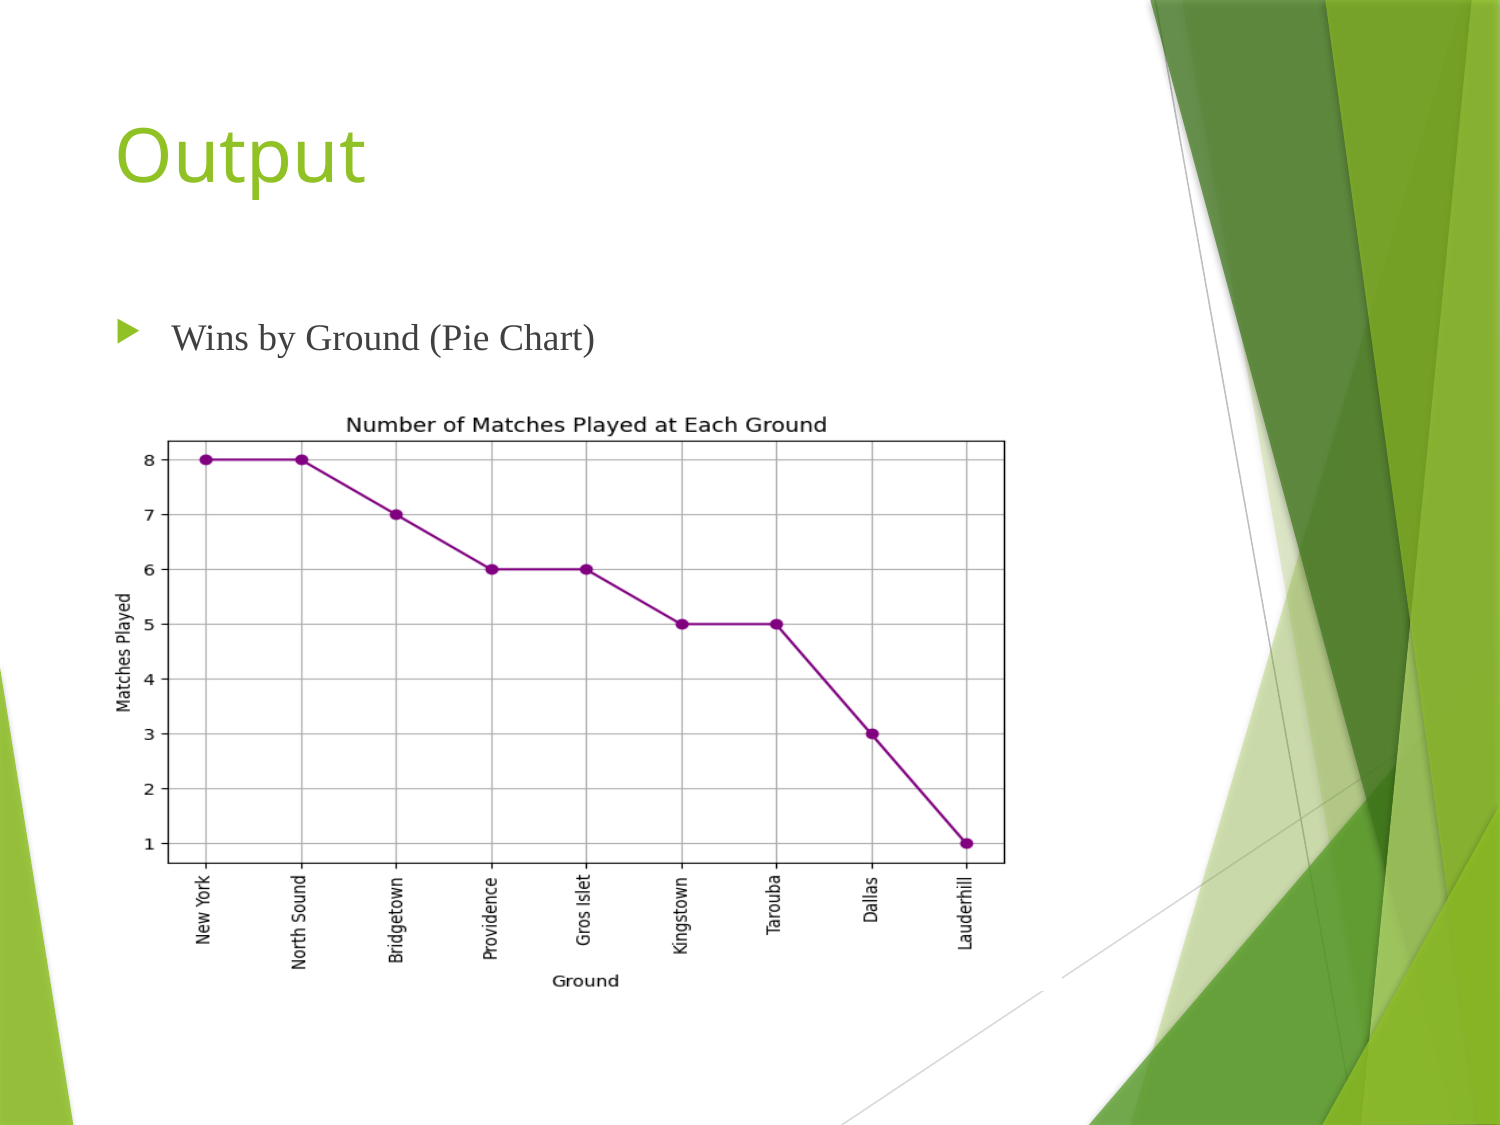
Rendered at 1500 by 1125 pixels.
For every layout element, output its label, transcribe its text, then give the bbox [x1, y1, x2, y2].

picture [99, 409, 1063, 992]
list Wins by Ground (Pie Chart) [99, 239, 1142, 992]
title Output [99, 99, 1142, 239]
